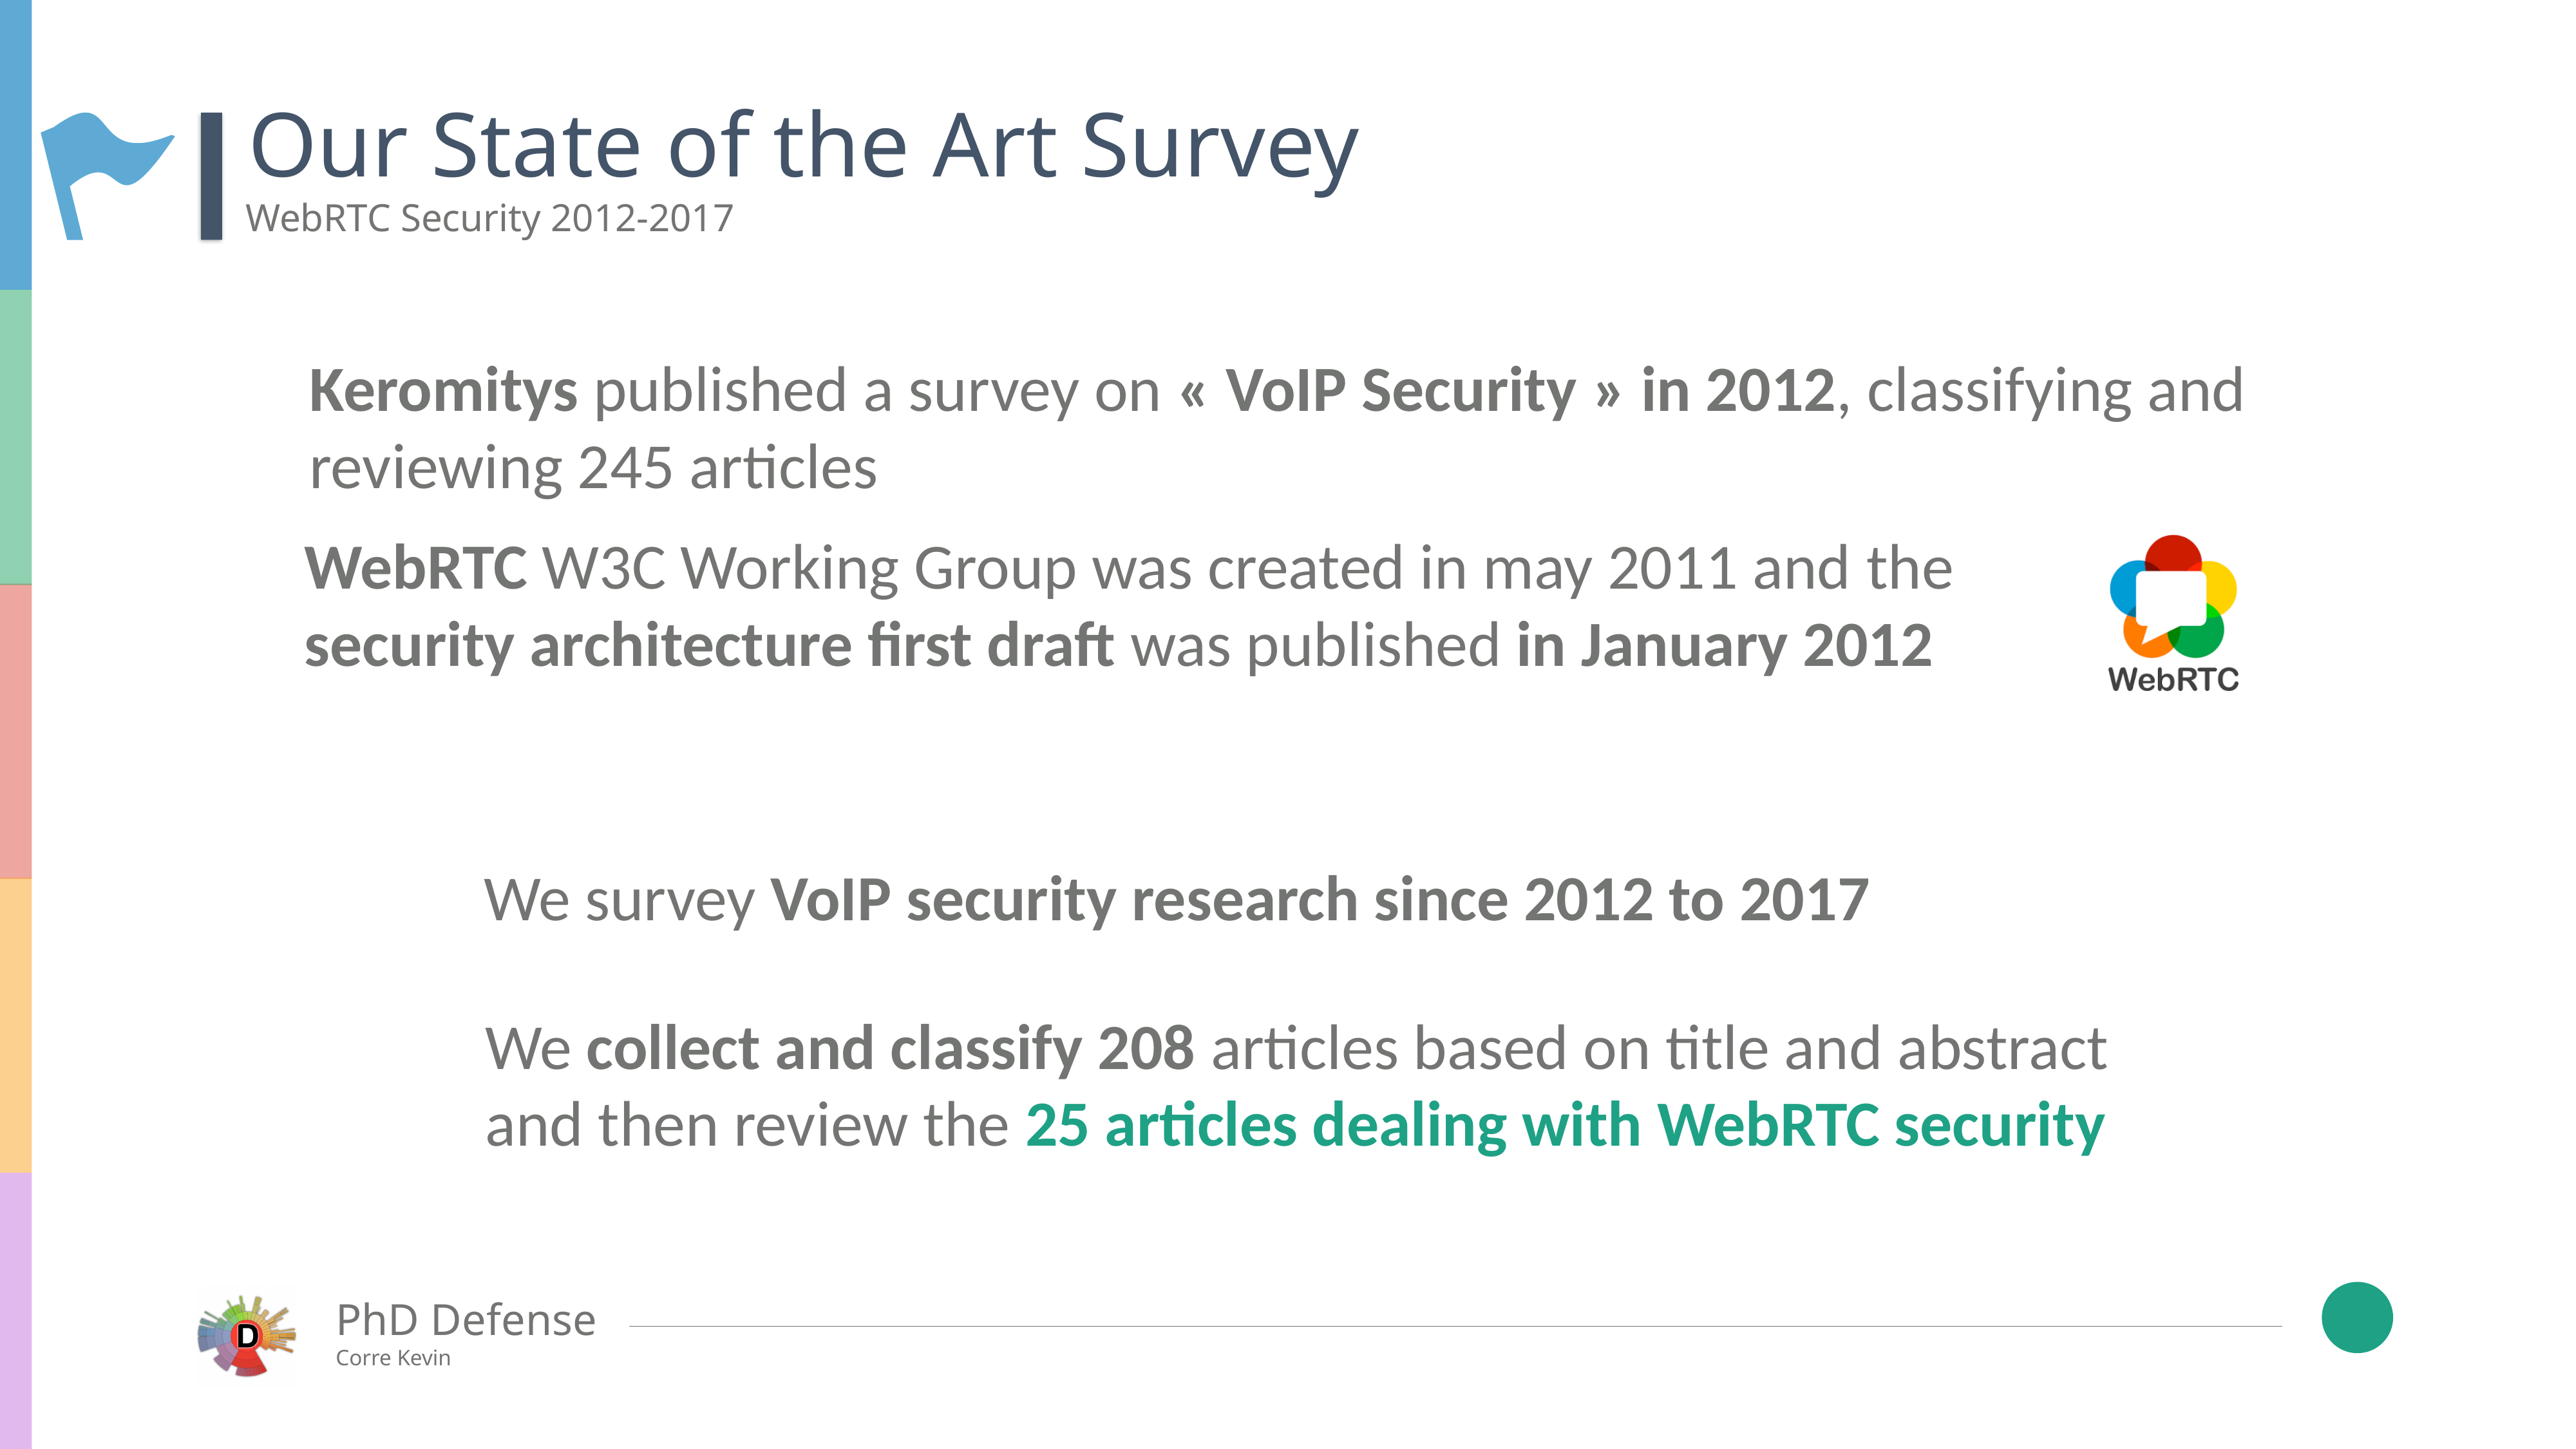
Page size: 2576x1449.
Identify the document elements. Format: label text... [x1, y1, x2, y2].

text_box [0, 0, 32, 289]
text_box [0, 585, 32, 877]
text_box We collect and classify 208 articles based on title and abstract and then review the 25 articles dealing with WebRTC security [480, 999, 2166, 1164]
text_box [0, 1173, 32, 1449]
text_box WebRTC Security 2012-2017 [245, 193, 2400, 239]
text_box [201, 112, 222, 240]
text_box We survey VoIP security research since 2012 to 2017 [478, 851, 2167, 938]
text_box Our State of the Art Survey [248, 88, 2403, 195]
slide_number [2308, 1285, 2407, 1347]
text_box [0, 877, 32, 1173]
text_box Keromitys published a survey on « VoIP Security » in 2012, classifying and reviewing 245 articles [304, 341, 2272, 506]
picture [196, 1285, 298, 1387]
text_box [304, 524, 2241, 694]
text_box [41, 112, 175, 240]
text_box [0, 289, 32, 585]
